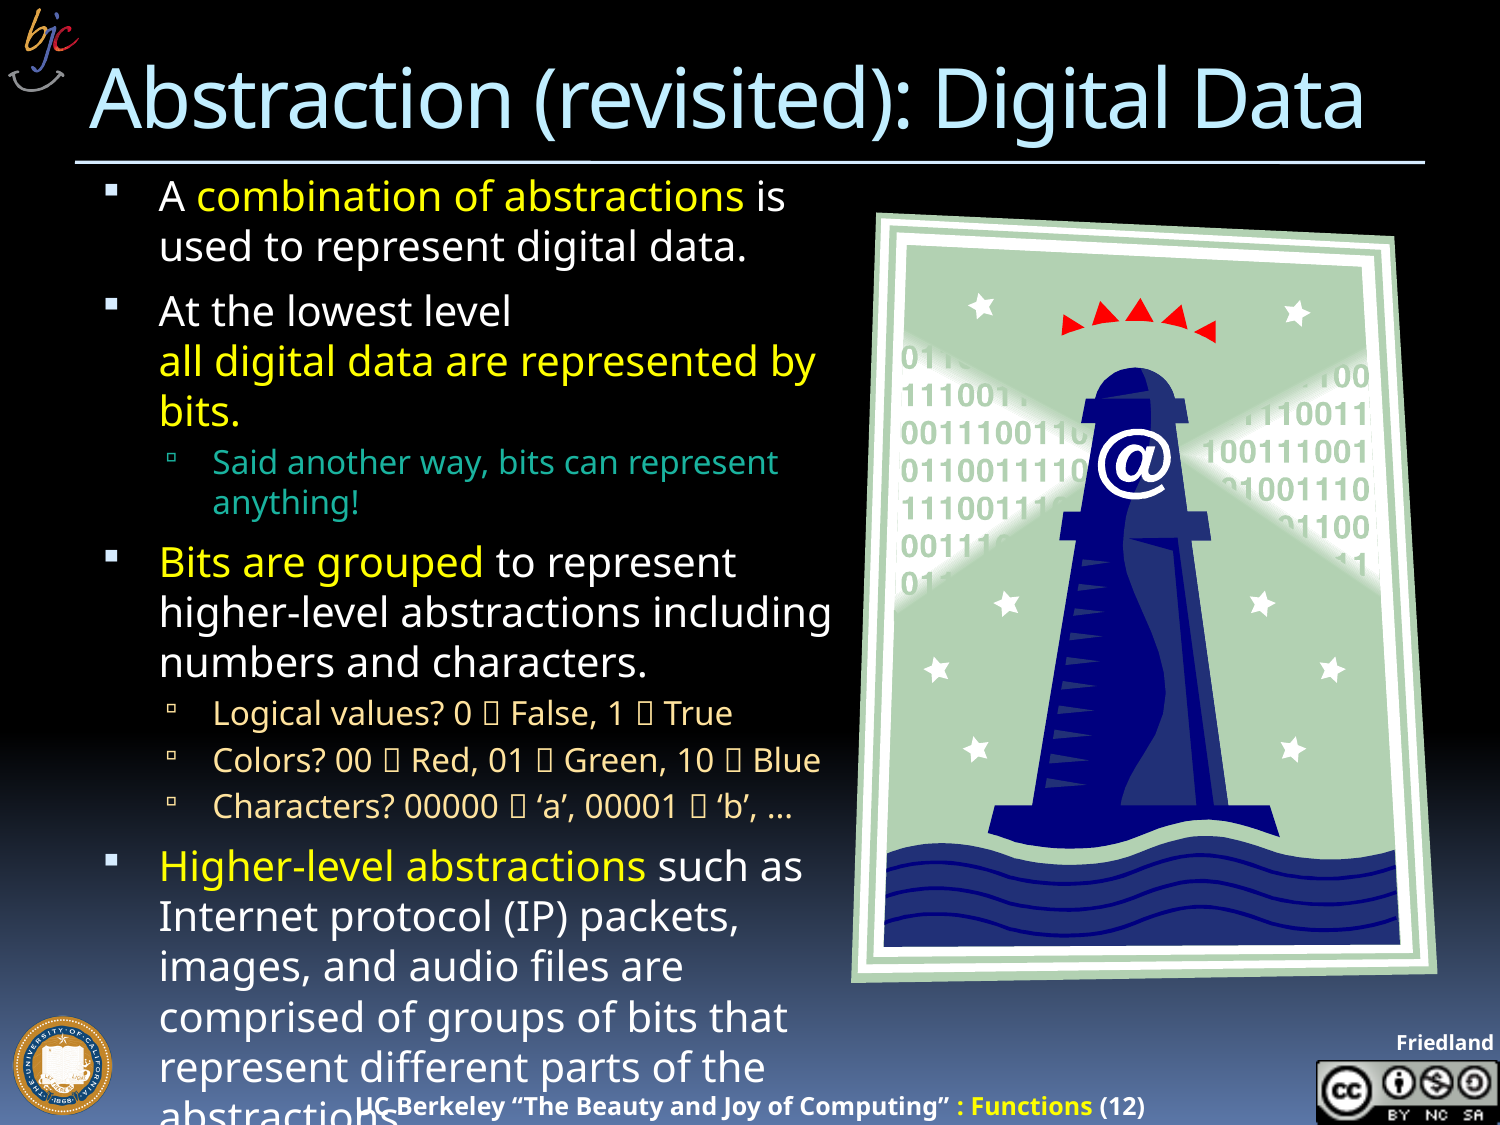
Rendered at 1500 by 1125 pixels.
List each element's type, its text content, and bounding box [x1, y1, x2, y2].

list A combination of abstractions is used to represent digital data. At the lowest level all digital data are represented by bits. Said another way, bits can represent anything! Bits are grouped to represent higher-level abstractions including numbers and characters. Logical values? 0  False, 1  True Colors? 00  Red, 01  Green, 10  Blue Characters? 00000  ‘a’, 00001  ‘b’, … Higher-level abstractions such as Internet protocol (IP) packets, images, and audio files are comprised of groups of bits that represent different parts of the abstractions. [75, 163, 876, 1034]
picture [8, 8, 79, 92]
picture [1316, 1060, 1500, 1125]
title Abstraction (revisited): Digital Data [75, 37, 1425, 163]
picture [12, 1015, 113, 1116]
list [850, 212, 1438, 984]
